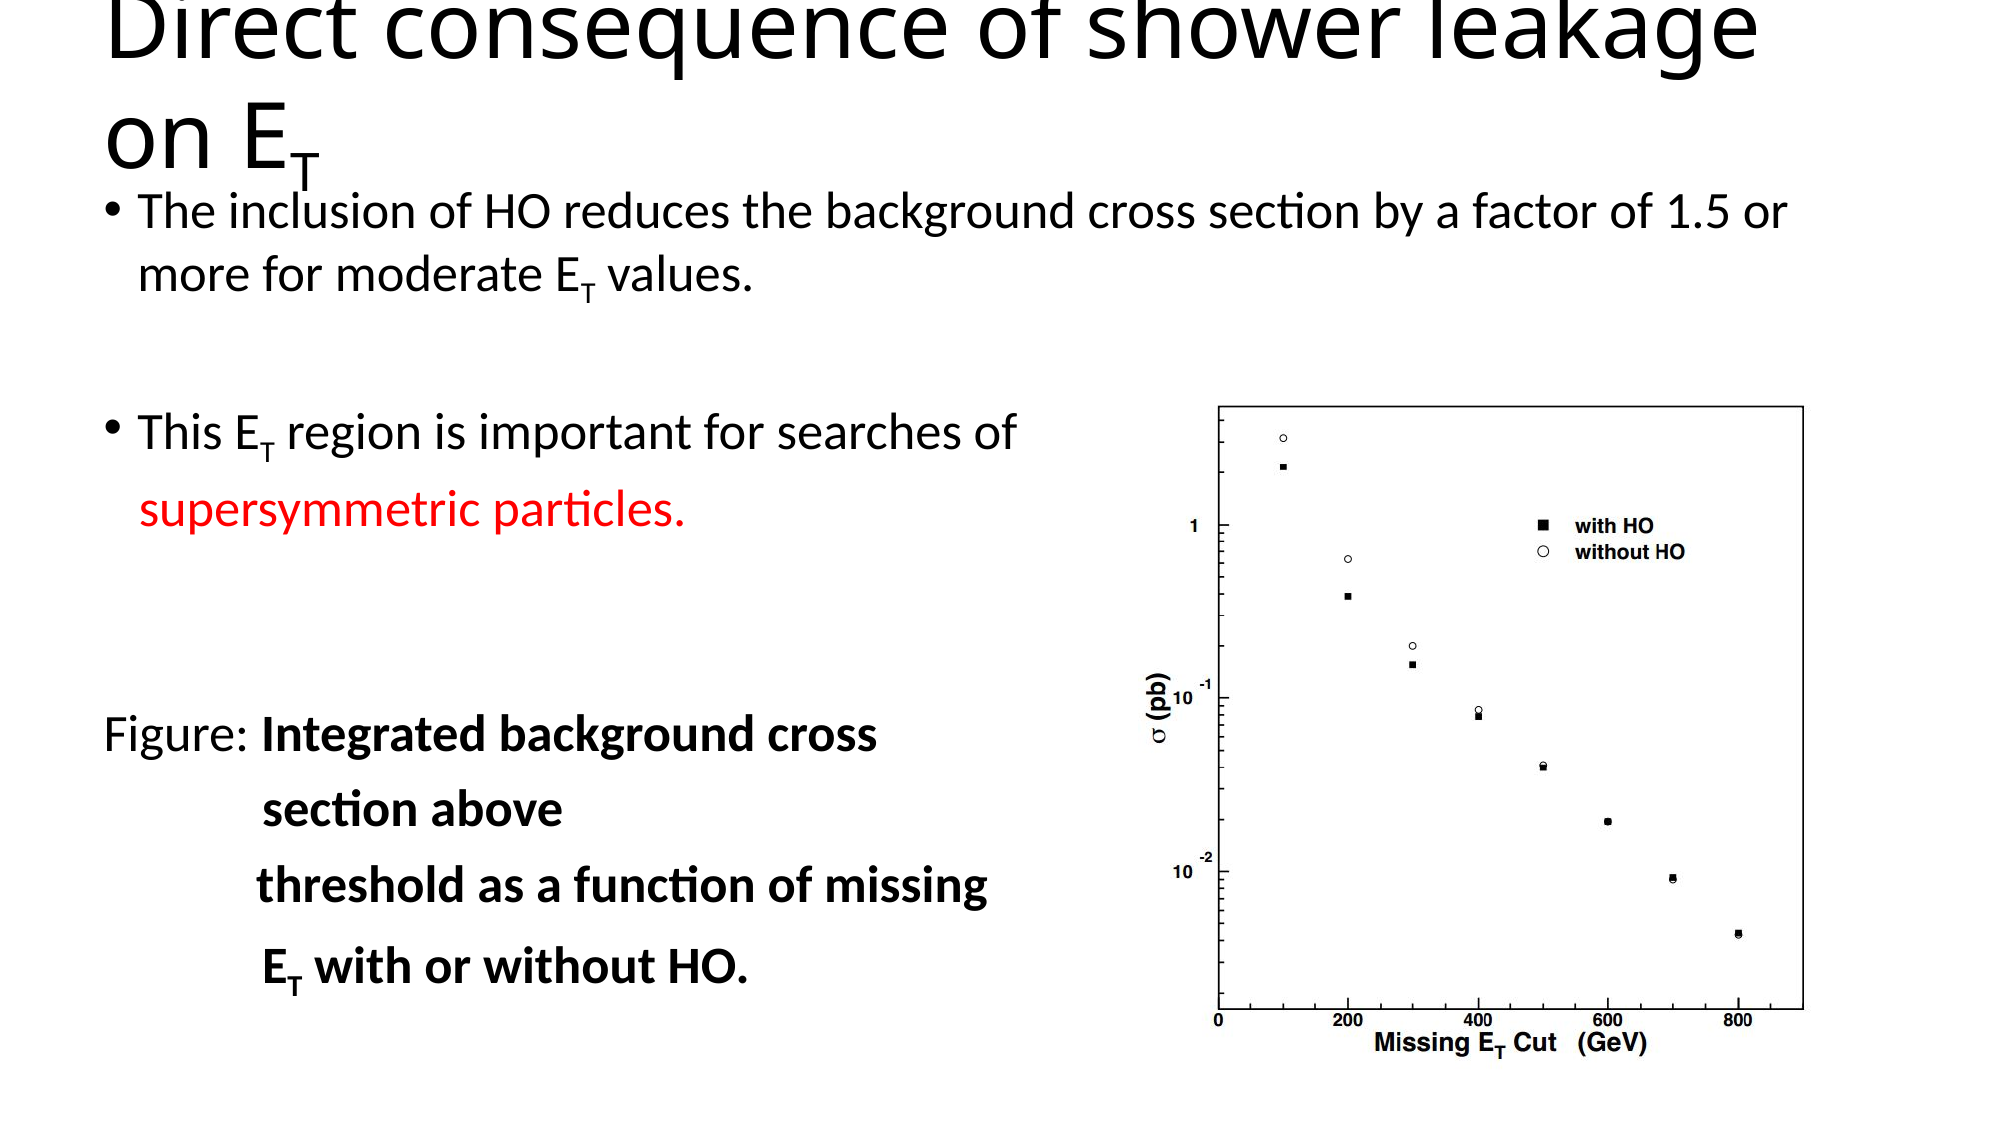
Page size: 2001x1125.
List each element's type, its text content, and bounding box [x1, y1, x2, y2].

list The inclusion of HO reduces the background cross section by a factor of 1.5 or more for moderate ET values. This ET region is important for searches of supersymmetric particles. Figure: Integrated background cross section above threshold as a function of missing ET with or without HO. [88, 175, 1904, 1014]
title Direct consequence of shower leakage on ET [88, 13, 1878, 157]
picture [1138, 389, 1831, 1070]
